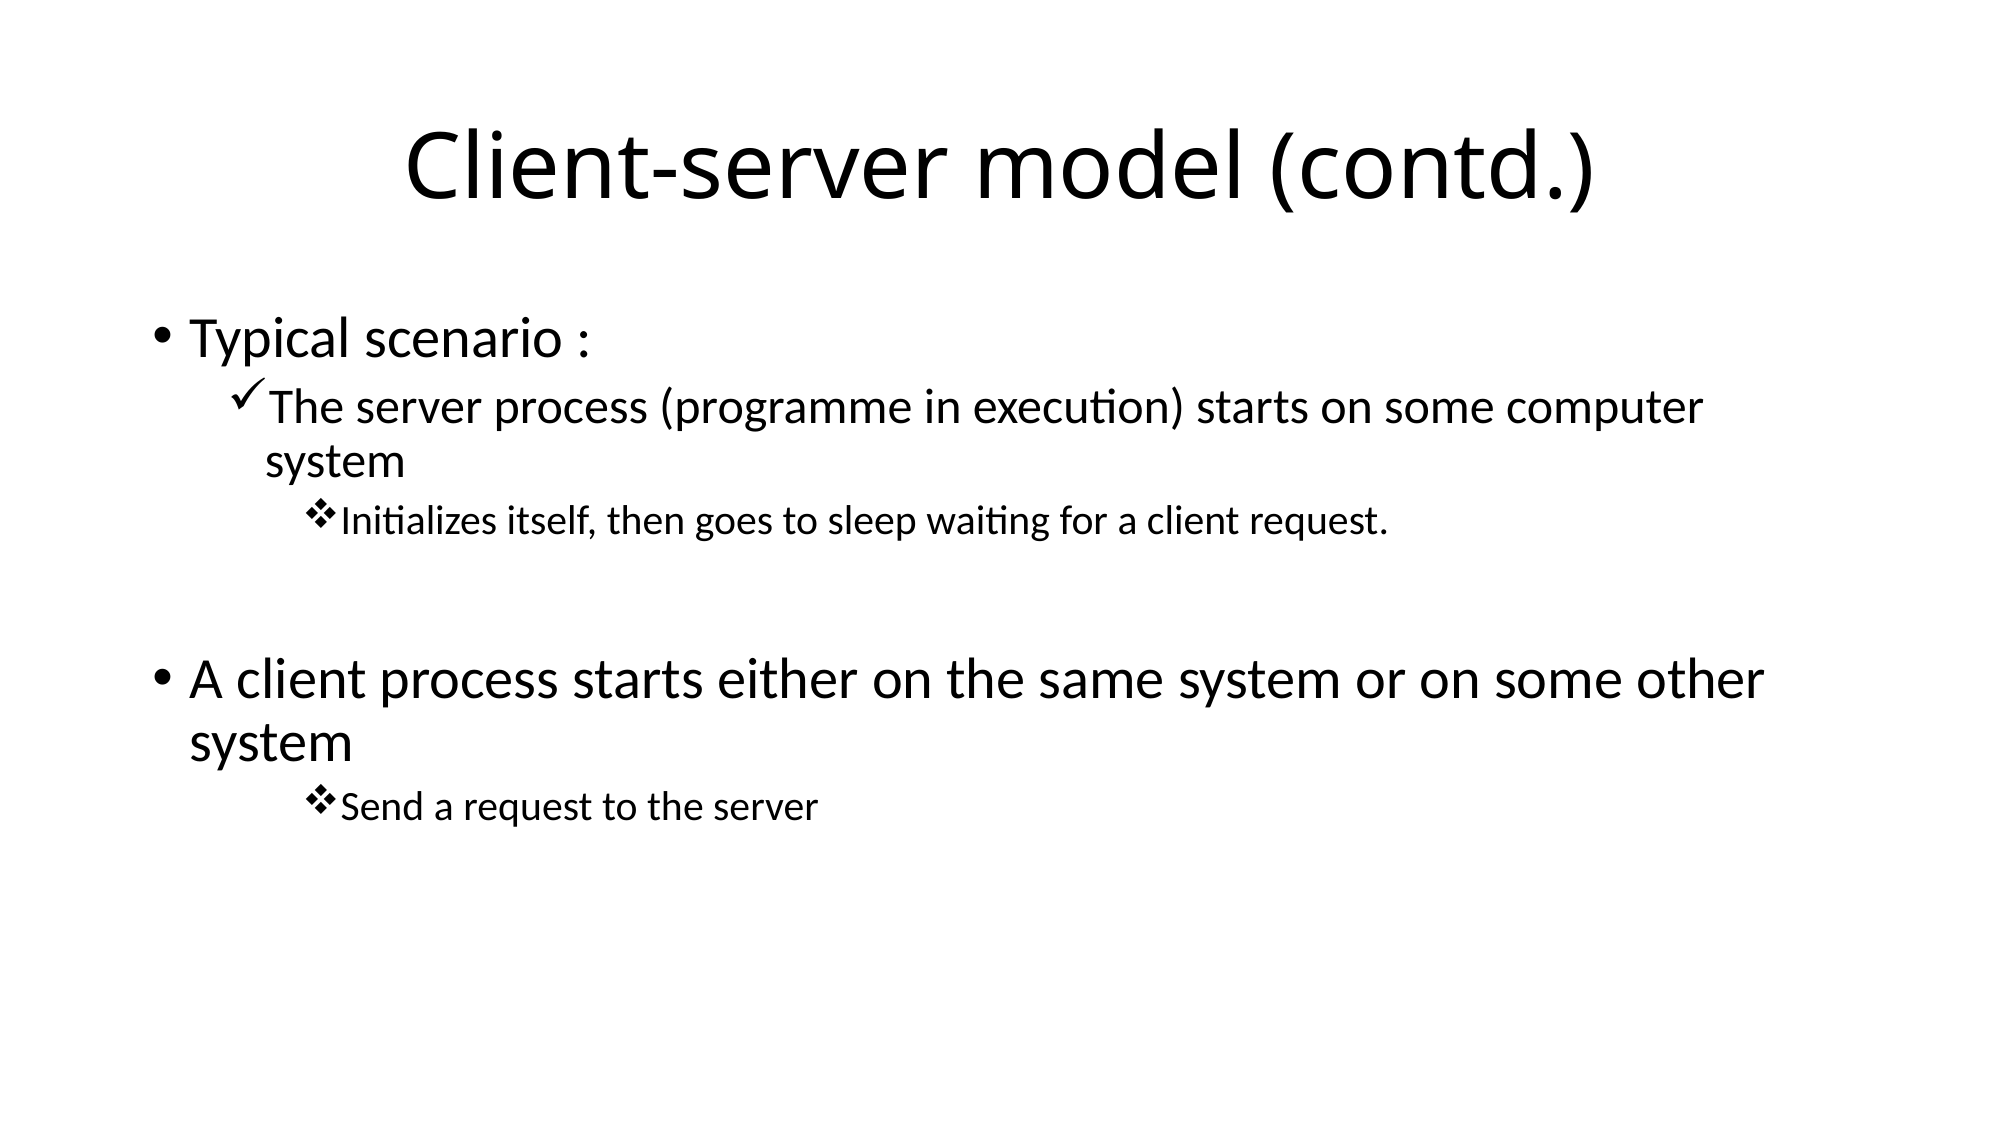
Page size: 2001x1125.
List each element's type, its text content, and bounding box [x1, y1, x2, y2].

title Client-server model (contd.) [137, 59, 1863, 278]
list Typical scenario : The server process (programme in execution) starts on some computer system Initializes itself, then goes to sleep waiting for a client request. A client process starts either on the same system or on some other system Send a request to the server [137, 299, 1863, 1014]
